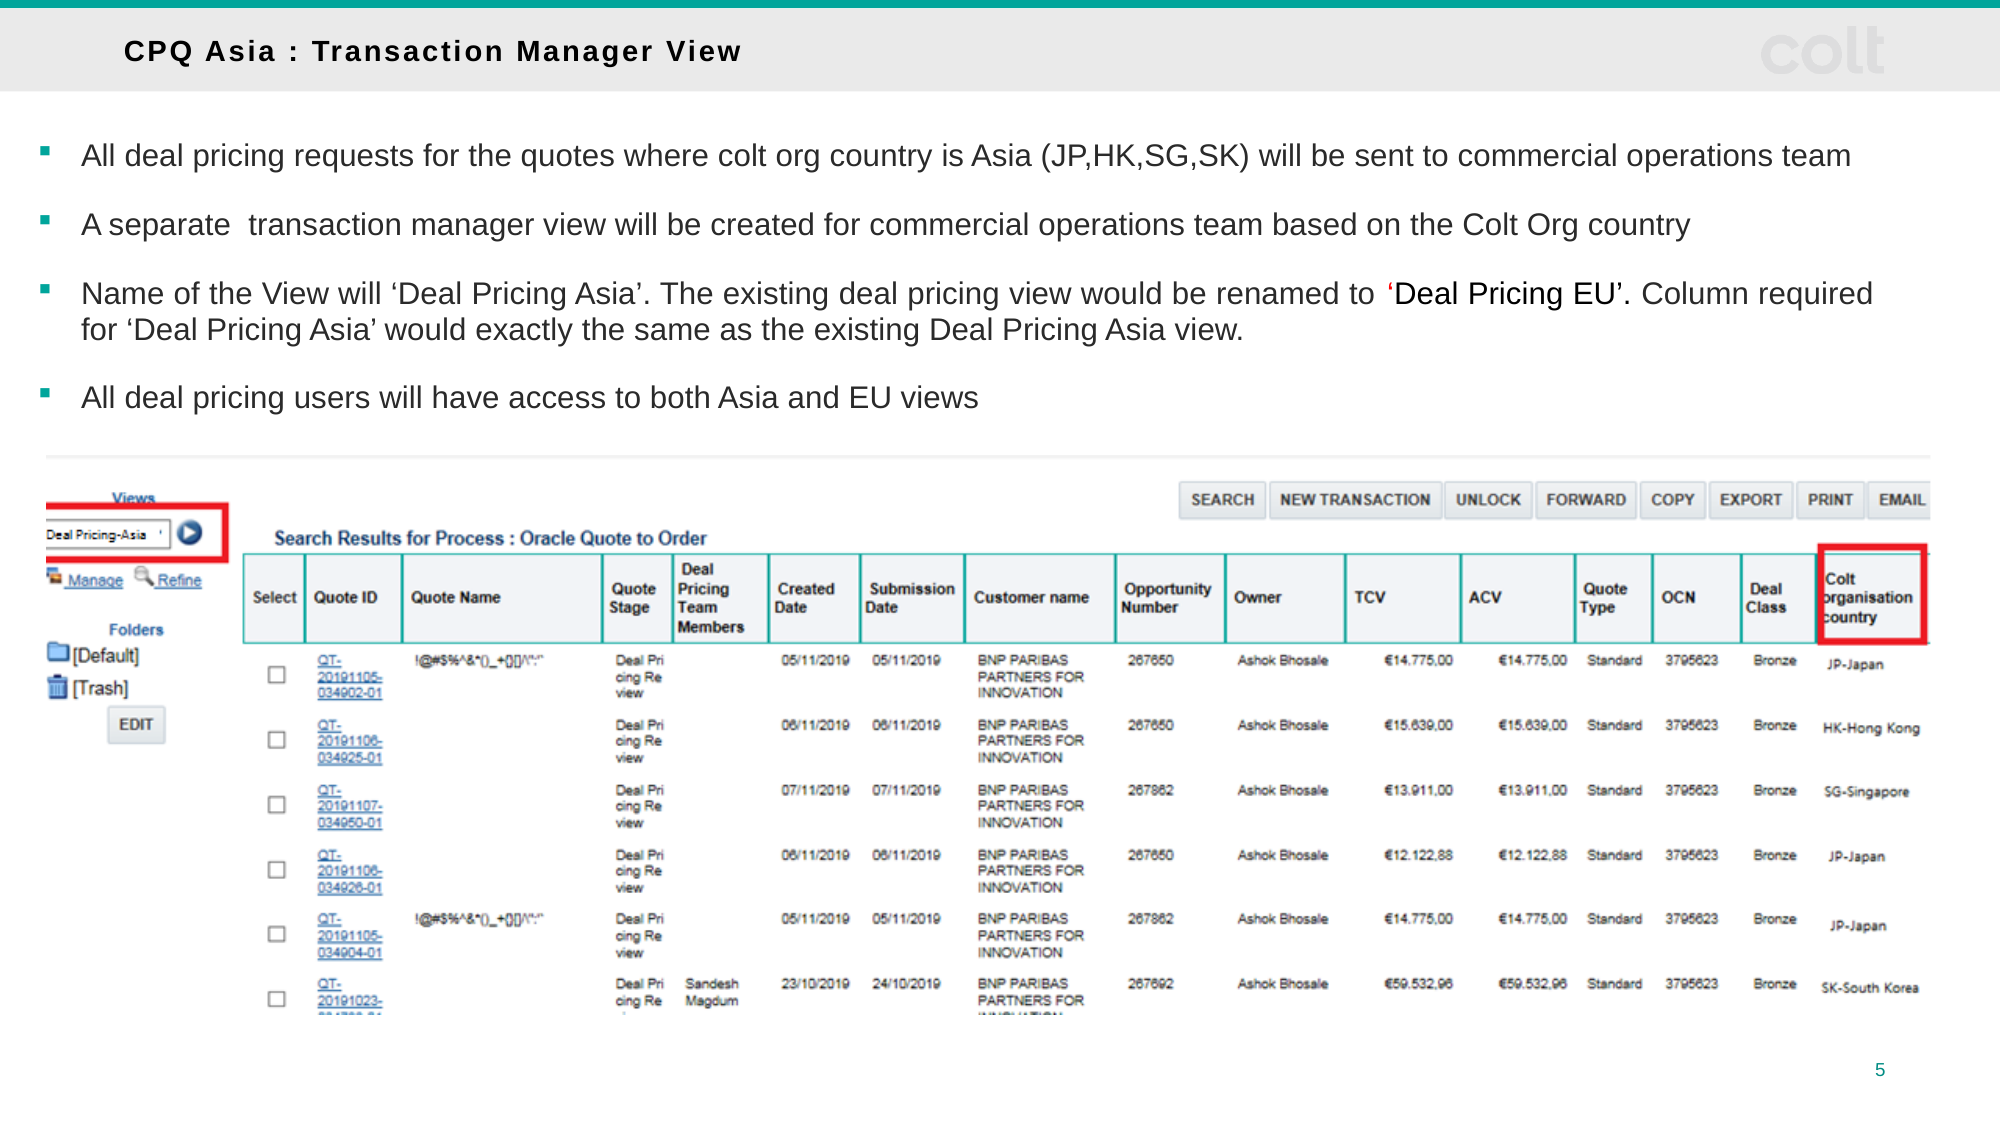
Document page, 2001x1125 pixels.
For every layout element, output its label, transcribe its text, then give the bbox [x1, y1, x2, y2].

picture [45, 455, 1955, 1016]
title CPQ Asia : Transaction Manager View [0, 8, 2000, 92]
slide_number 5 [1821, 1059, 1886, 1080]
list All deal pricing requests for the quotes where colt org country is Asia (JP,HK,SG,SK) will be sent to commercial operations team A separate transaction manager view will be created for commercial operations team based on the Colt Org country Name of the View will ‘Deal Pricing Asia’. The existing deal pricing view would be renamed to ‘Deal Pricing EU’. Column required for ‘Deal Pricing Asia’ would exactly the same as the existing Deal Pricing Asia view. All deal pricing users will have access to both Asia and EU views [26, 67, 1886, 379]
